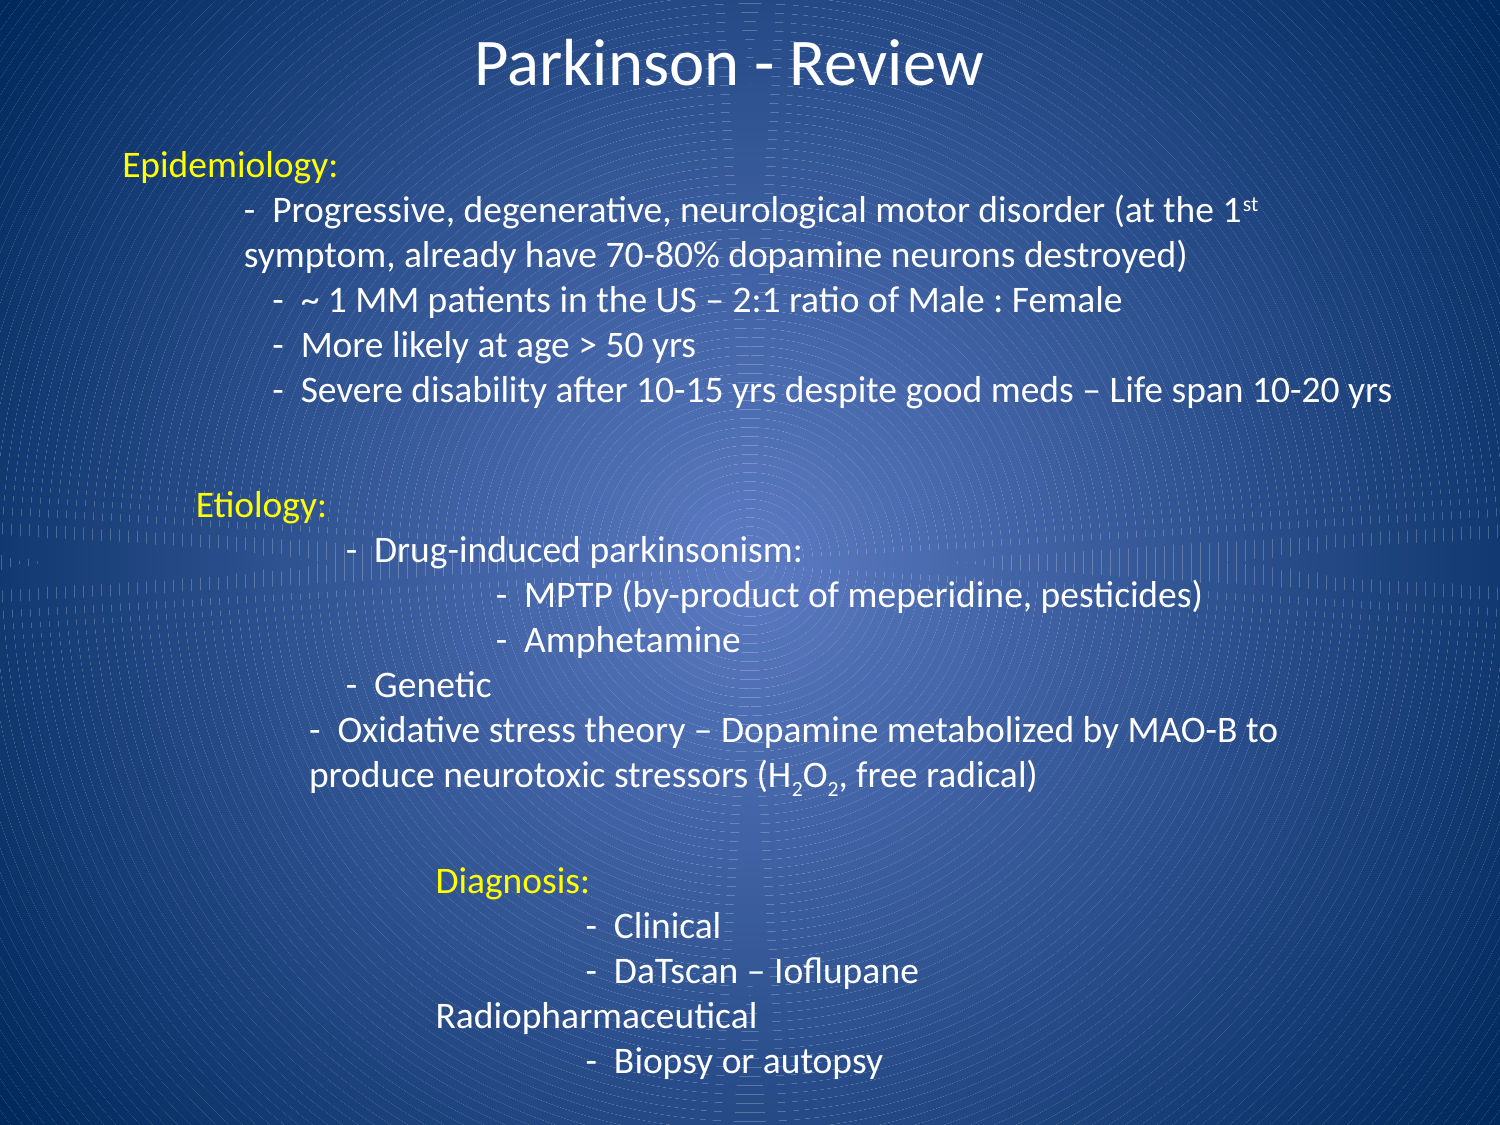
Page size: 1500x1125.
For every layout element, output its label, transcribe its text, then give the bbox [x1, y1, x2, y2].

text_box Diagnosis: - Clinical - DaTscan – Ioflupane Radiopharmaceutical - Biopsy or autopsy [420, 848, 1200, 1089]
title Parkinson - Review [420, 7, 1038, 112]
text_box Etiology: - Drug-induced parkinsonism: - MPTP (by-product of meperidine, pesticides) - Amphetamine - Genetic - Oxidative stress theory – Dopamine metabolized by MAO-B to produce neurotoxic stressors (H2O2, free radical) [181, 472, 1418, 809]
text_box Epidemiology: - Progressive, degenerative, neurological motor disorder (at the 1st symptom, already have 70-80% dopamine neurons destroyed) - ~ 1 MM patients in the US – 2:1 ratio of Male : Female - More likely at age > 50 yrs - Severe disability after 10-15 yrs despite good meds – Life span 10-20 yrs [107, 132, 1410, 418]
